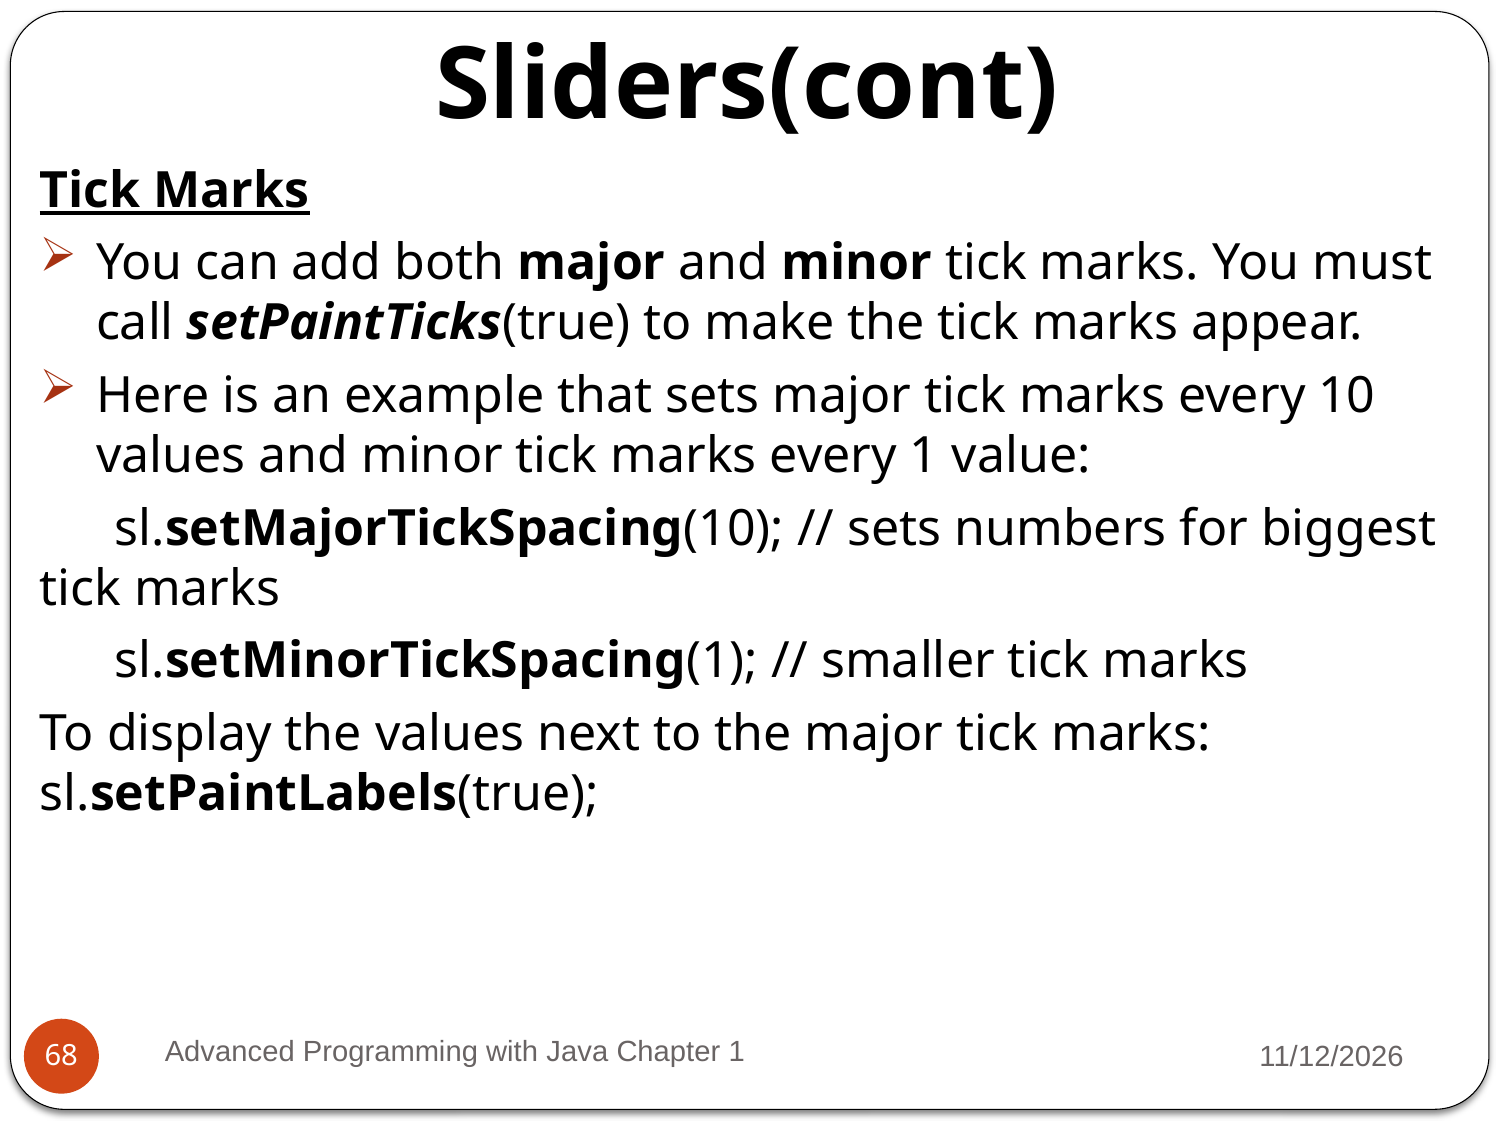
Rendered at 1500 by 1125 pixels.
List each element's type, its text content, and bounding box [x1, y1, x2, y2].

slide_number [1012, 1015, 1419, 1094]
text_box Tick Marks You can add both major and minor tick marks. You must call setPaintTicks(true) to make the tick marks appear. Here is an example that sets major tick marks every 10 values and minor tick marks every 1 value: sl.setMajorTickSpacing(10); // sets numbers for biggest tick marks sl.setMinorTickSpacing(1); // smaller tick marks To display the values next to the major tick marks: sl.setPaintLabels(true); [24, 149, 1463, 1013]
text_box Sliders(cont) [87, 2, 1407, 149]
slide_number 68 [23, 1018, 99, 1094]
footer Advanced Programming with Java Chapter 1 [150, 1013, 800, 1088]
